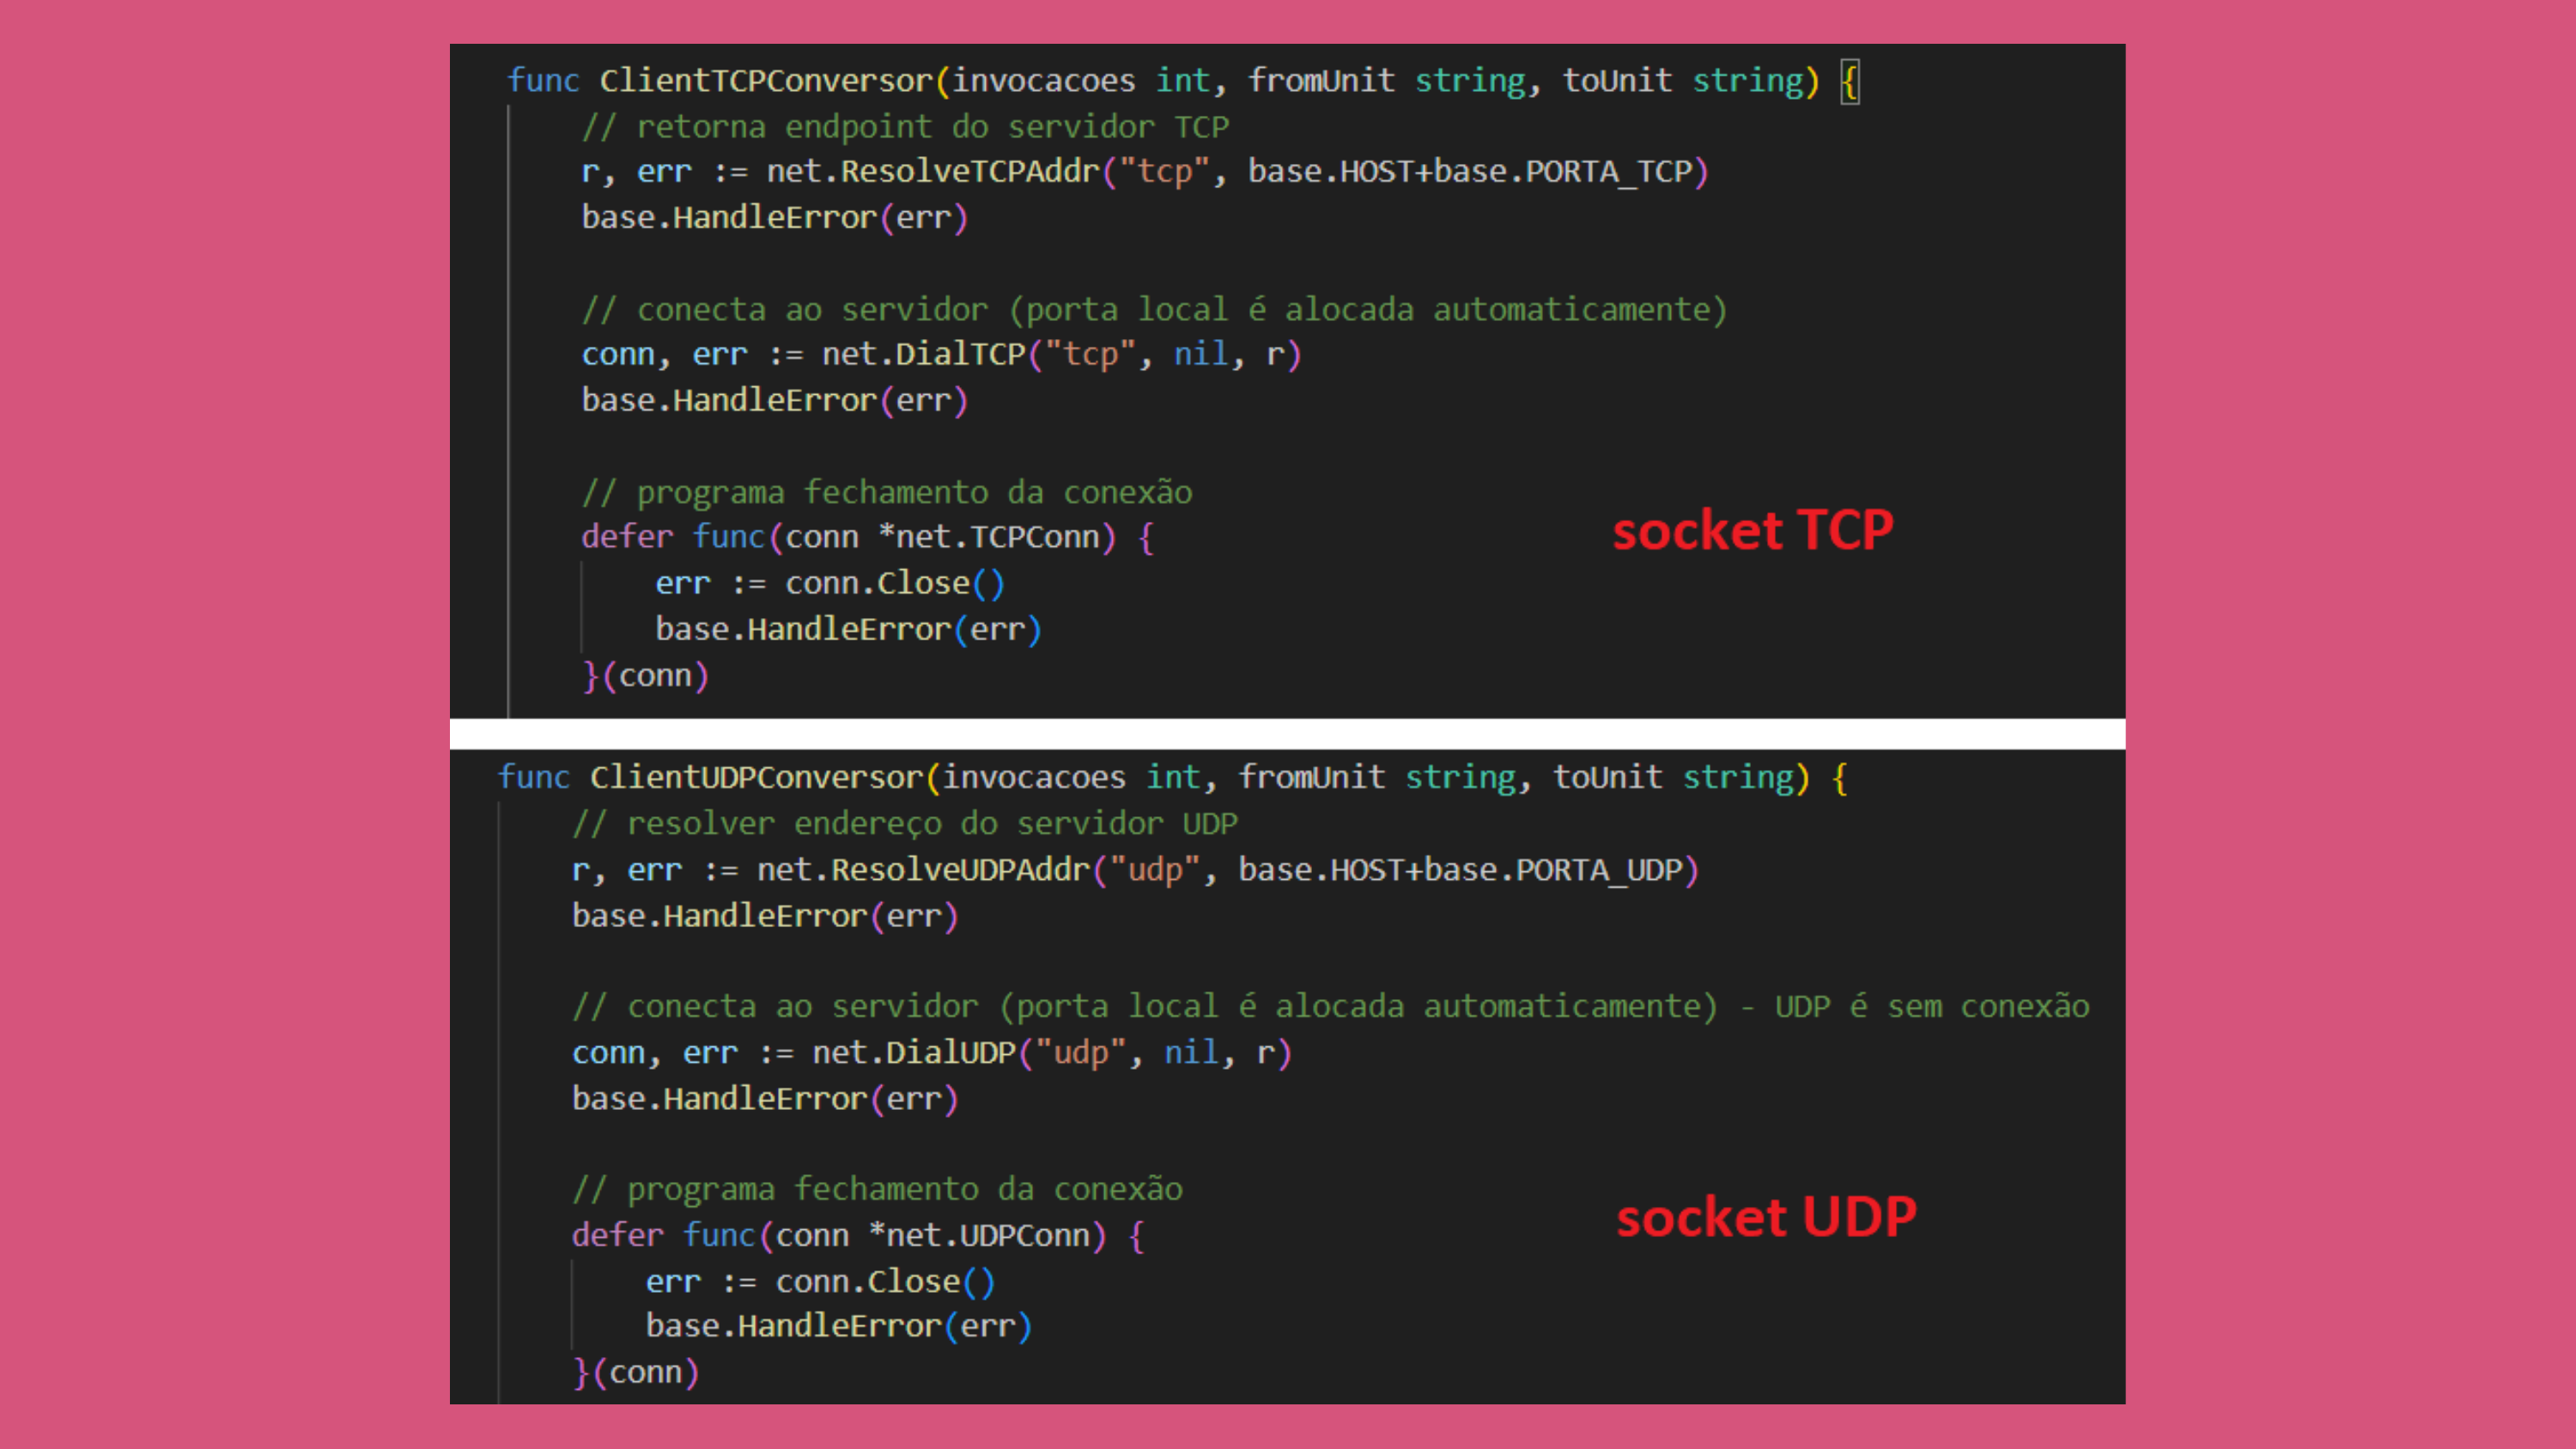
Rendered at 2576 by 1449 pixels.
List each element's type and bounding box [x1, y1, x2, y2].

text_box [450, 44, 2126, 1404]
